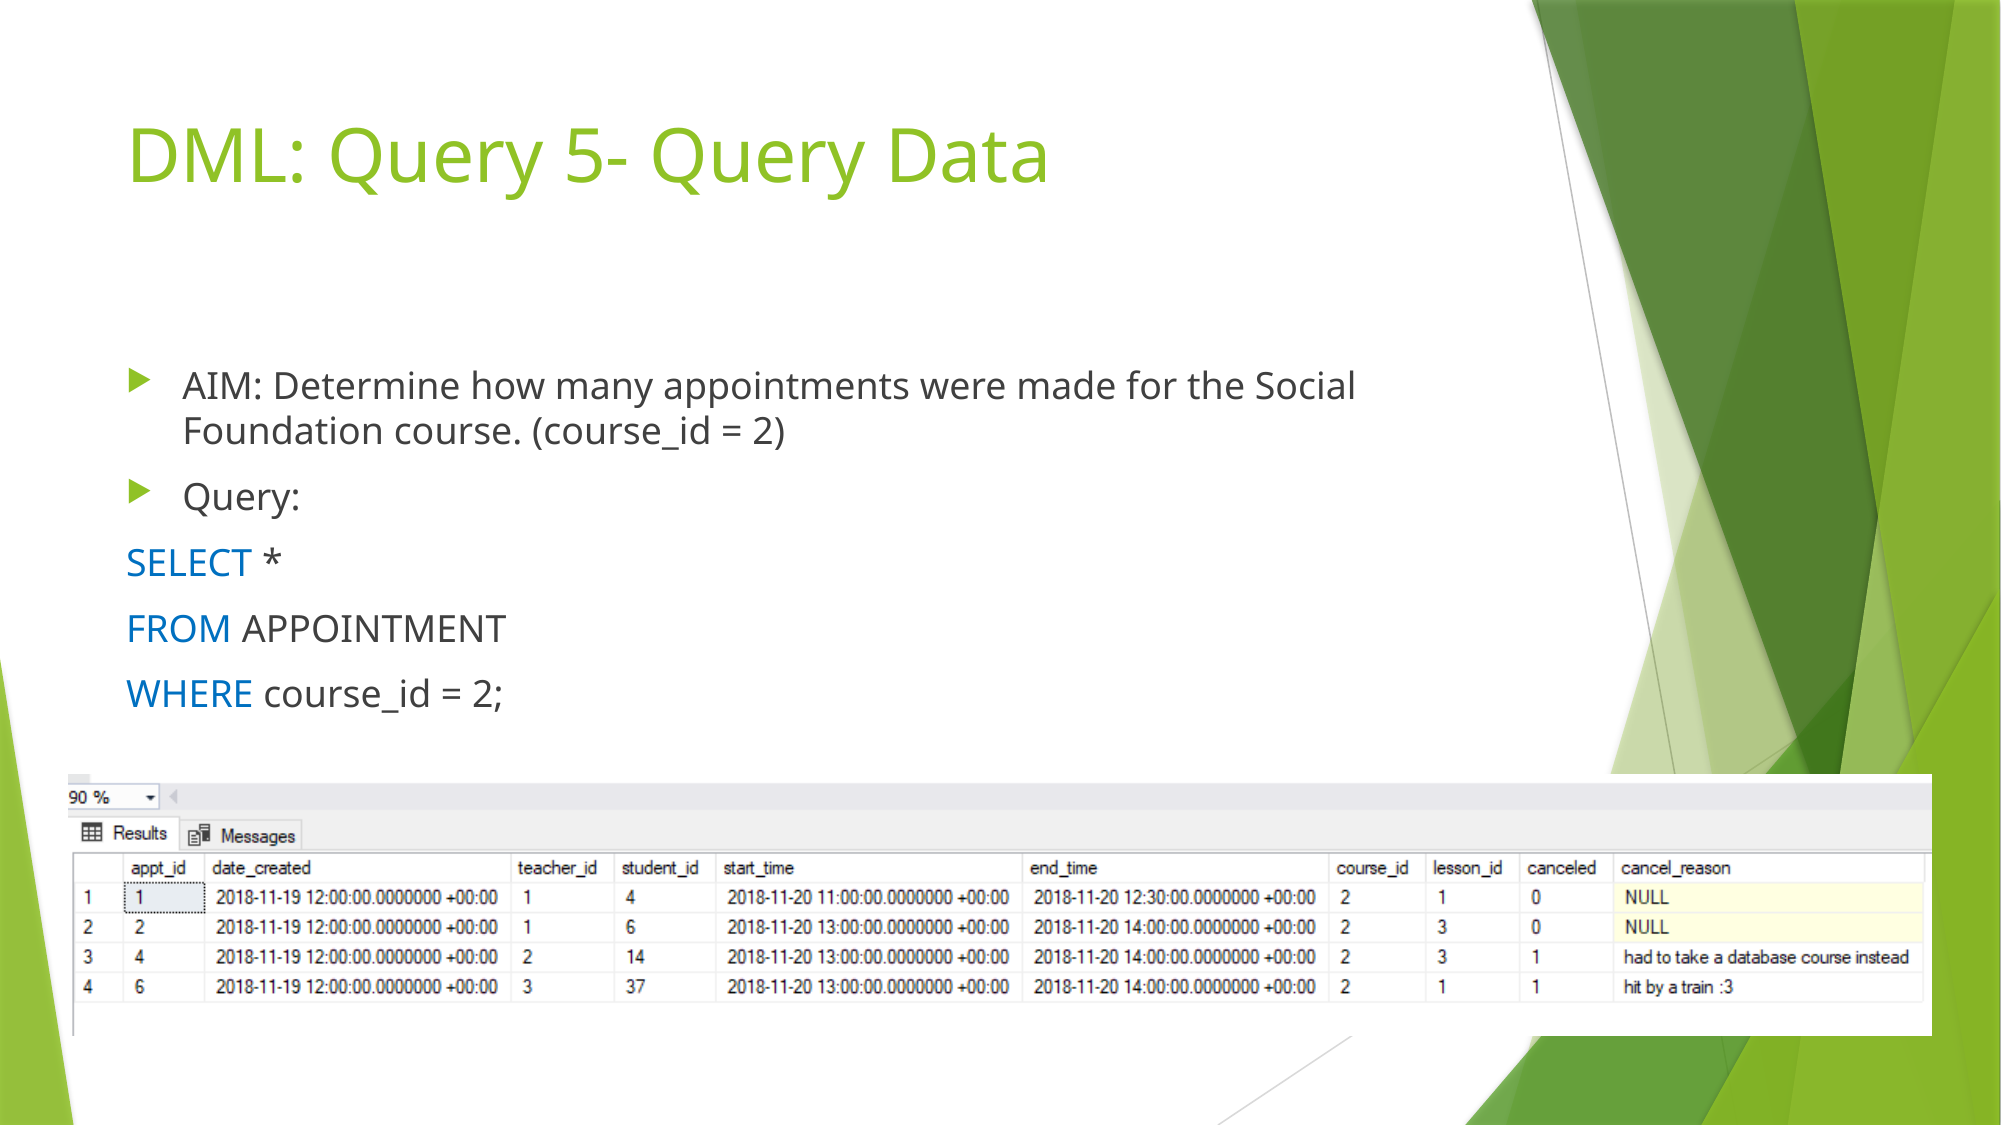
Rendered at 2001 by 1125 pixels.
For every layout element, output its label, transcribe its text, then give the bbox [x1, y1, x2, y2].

list AIM: Determine how many appointments were made for the Social Foundation course. (course_id = 2) Query: SELECT * FROM APPOINTMENT WHERE course_id = 2; [111, 354, 1522, 772]
picture [68, 773, 1932, 1036]
title DML: Query 5- Query Data [111, 99, 1522, 317]
